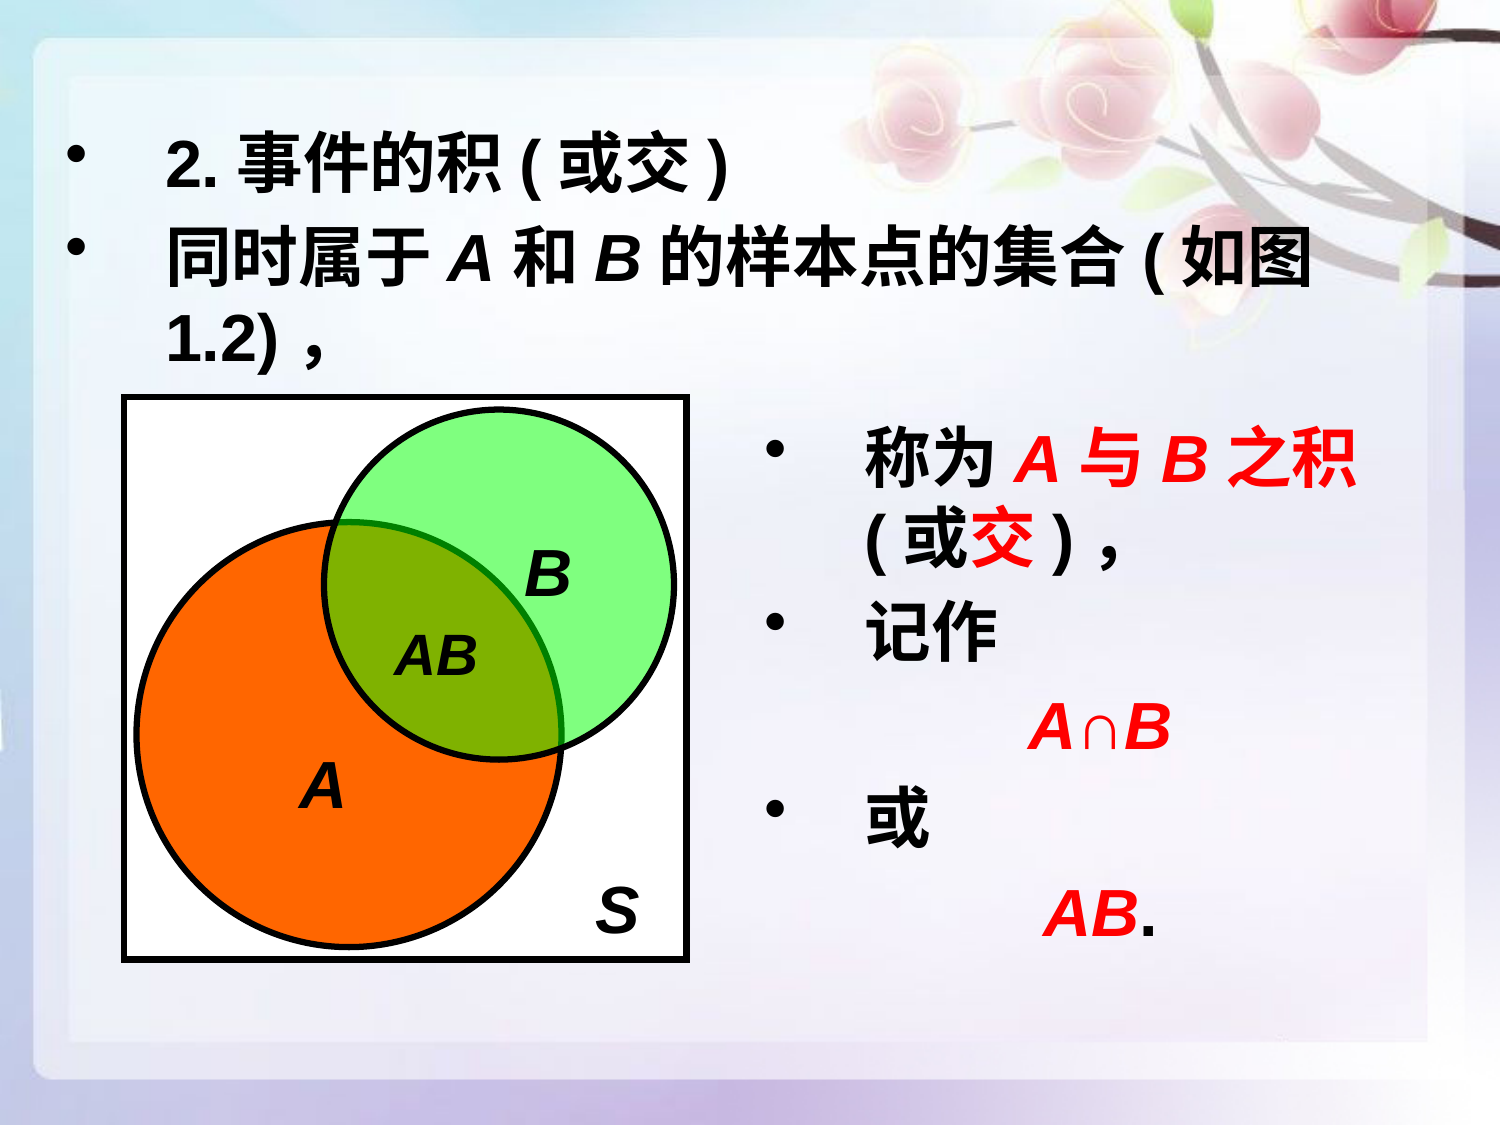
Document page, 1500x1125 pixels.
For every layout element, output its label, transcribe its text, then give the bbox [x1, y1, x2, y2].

picture [0, 0, 1500, 1125]
list 2.事件的积(或交) 同时属于A和B的样本点的集合(如图1.2)， [49, 113, 1452, 386]
text_box 称为A与B之积(或交)， 记作 A∩B 或 AB. [750, 408, 1451, 963]
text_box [123, 396, 687, 960]
